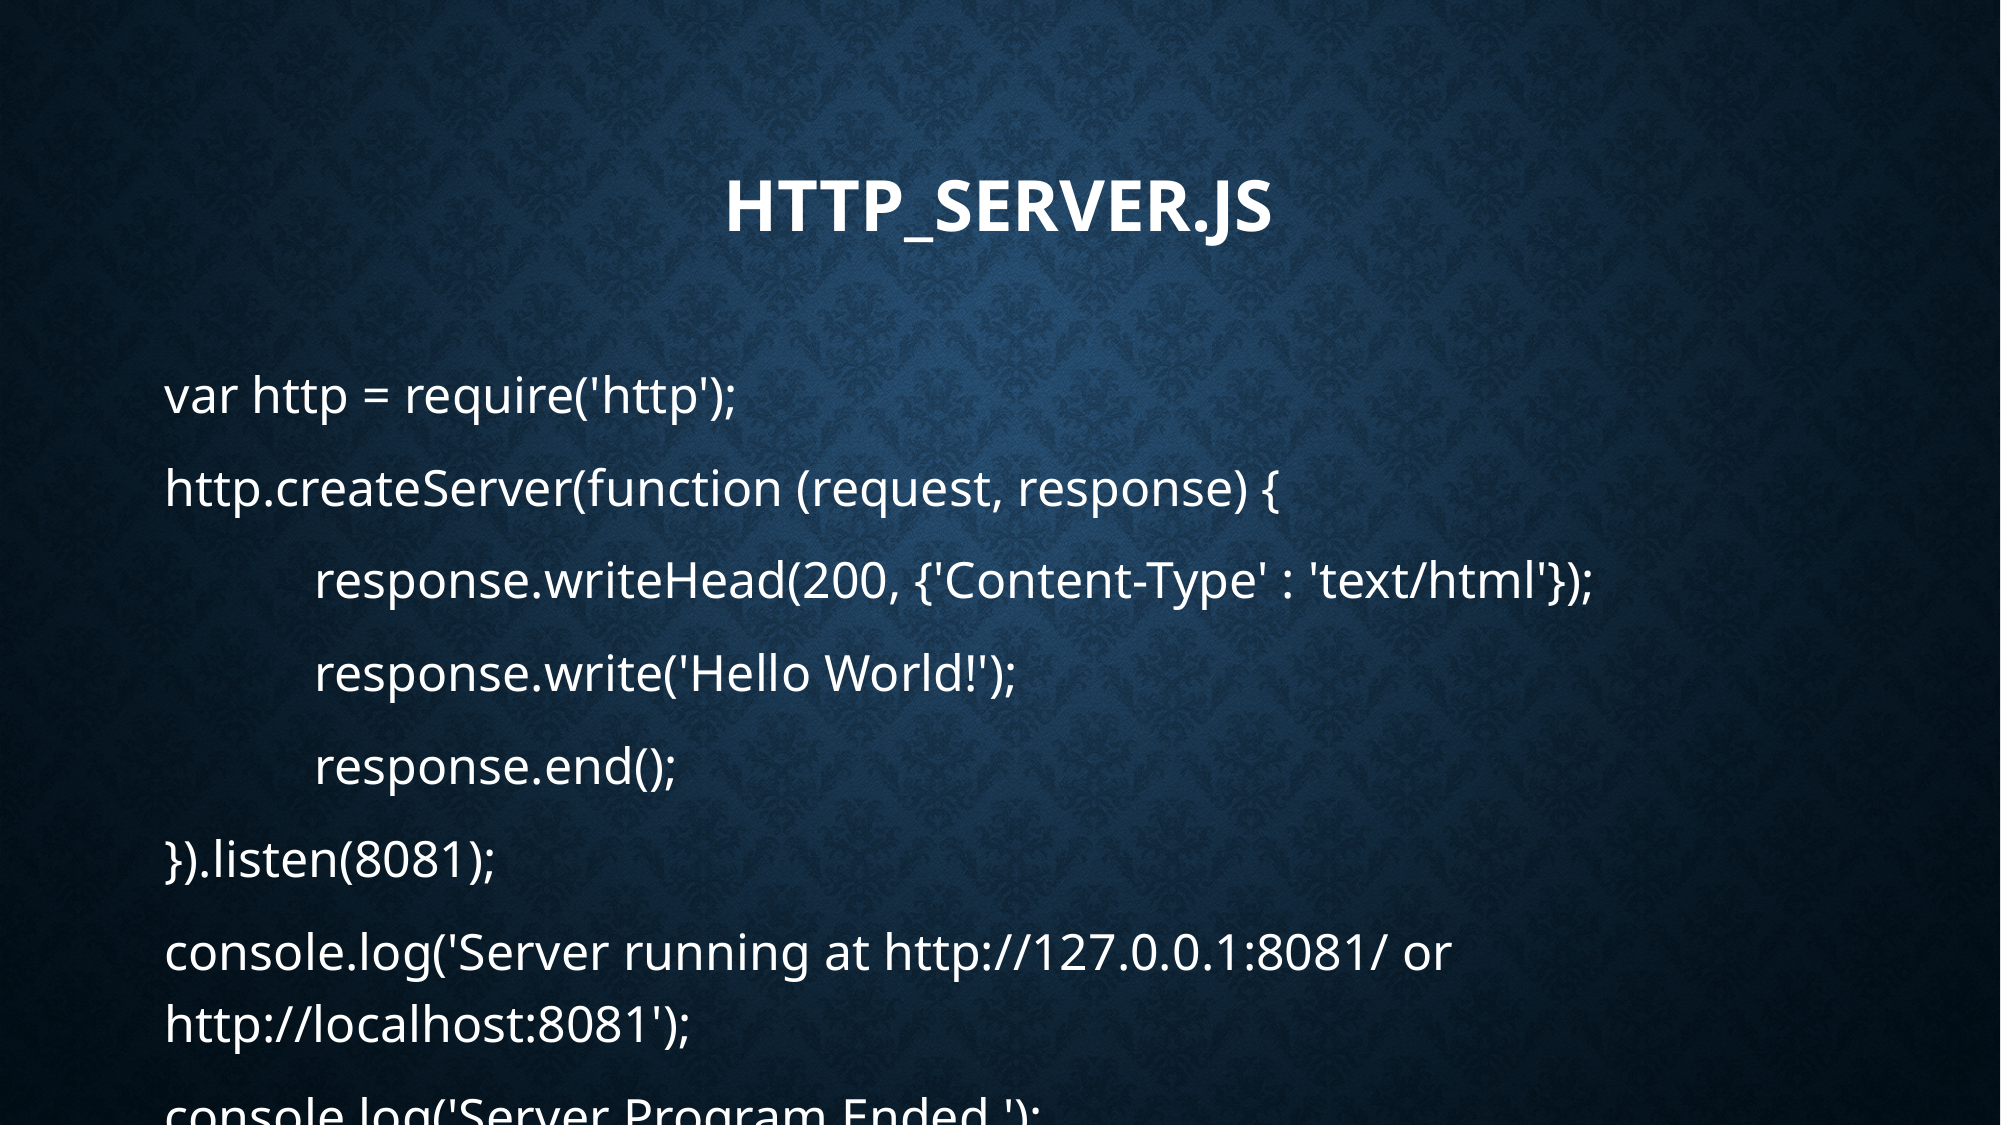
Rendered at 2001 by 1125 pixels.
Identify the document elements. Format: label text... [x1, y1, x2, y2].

list var http = require('http'); http.createServer(function (request, response) { response.writeHead(200, {'Content-Type' : 'text/html'}); response.write('Hello World!'); response.end(); }).listen(8081); console.log('Server running at http://127.0.0.1:8081/ or http://localhost:8081'); console.log('Server Program Ended.'); [149, 343, 1849, 950]
title http_server.js [149, 99, 1849, 318]
